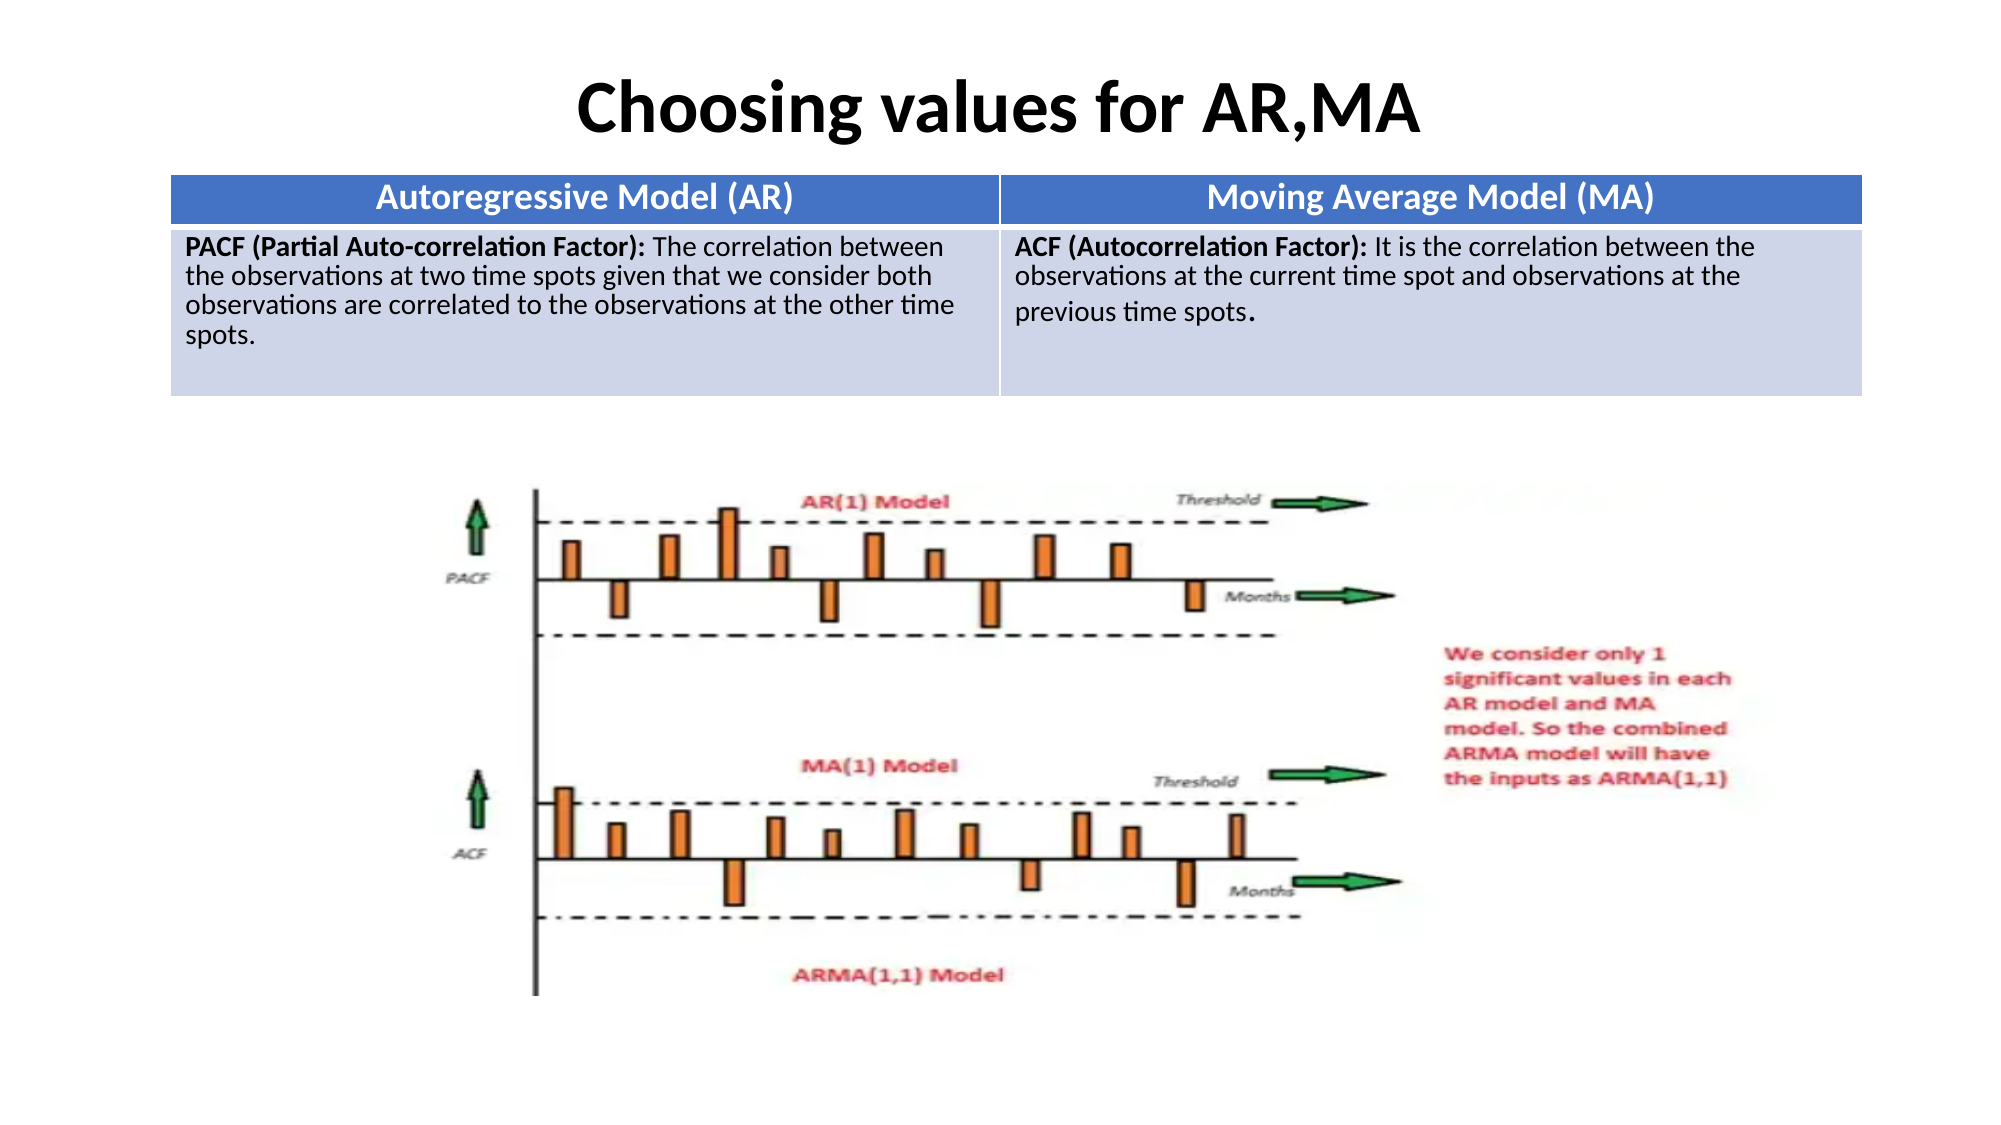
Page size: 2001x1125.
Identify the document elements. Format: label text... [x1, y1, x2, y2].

title Choosing values for AR,MA [137, 59, 1863, 157]
table_header Autoregressive Model (AR) [171, 175, 999, 224]
table_header Moving Average Model (MA) [1001, 175, 1862, 224]
picture [417, 451, 1776, 996]
table_cell PACF (Partial Auto-correlation Factor): The correlation between the observations at two time spots given that we consider both observations are correlated to the observations at the other time spots. [171, 230, 999, 396]
table_cell ACF (Autocorrelation Factor): It is the correlation between the observations at the current time spot and observations at the previous time spots. [1001, 230, 1862, 396]
